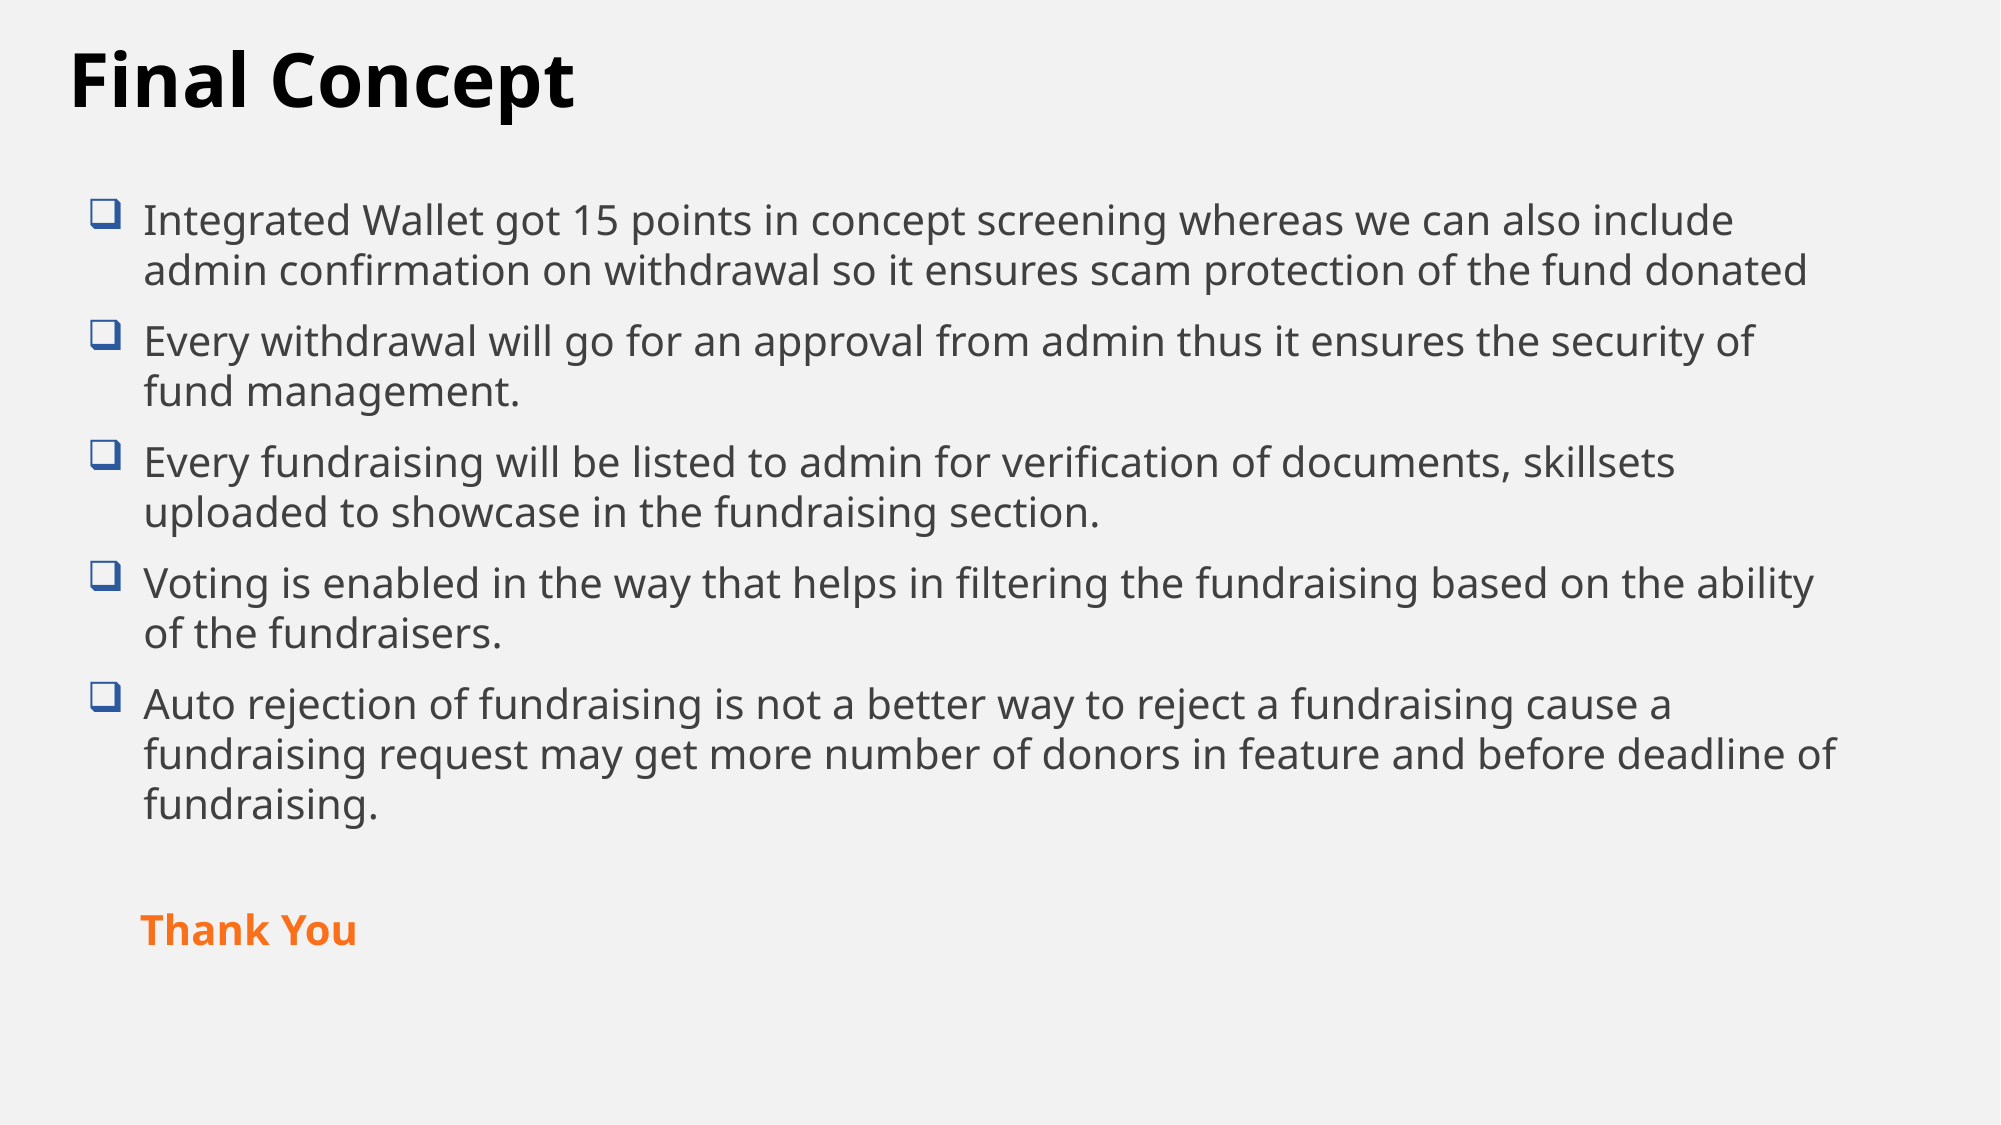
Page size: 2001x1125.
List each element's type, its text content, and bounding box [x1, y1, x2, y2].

list Integrated Wallet got 15 points in concept screening whereas we can also include admin confirmation on withdrawal so it ensures scam protection of the fund donated Every withdrawal will go for an approval from admin thus it ensures the security of fund management. Every fundraising will be listed to admin for verification of documents, skillsets uploaded to showcase in the fundraising section. Voting is enabled in the way that helps in filtering the fundraising based on the ability of the fundraisers. Auto rejection of fundraising is not a better way to reject a fundraising cause a fundraising request may get more number of donors in feature and before deadline of fundraising. [72, 186, 1858, 887]
title Final Concept [53, 35, 756, 172]
list Thank You [125, 901, 805, 954]
